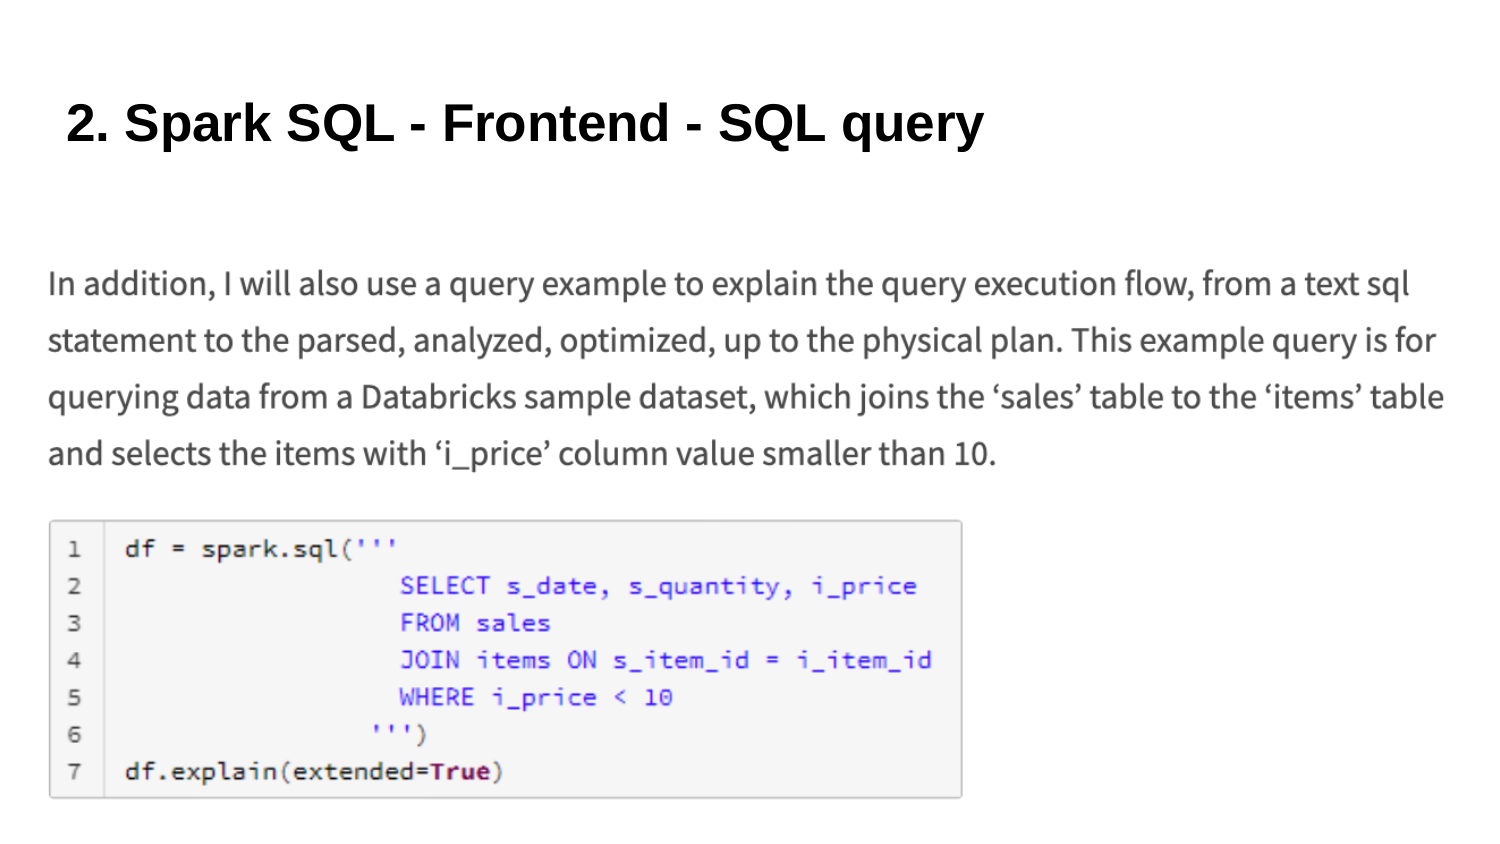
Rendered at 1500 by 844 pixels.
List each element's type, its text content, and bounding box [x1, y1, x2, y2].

title 2. Spark SQL - Frontend - SQL query [51, 72, 1449, 167]
picture [24, 241, 1476, 822]
